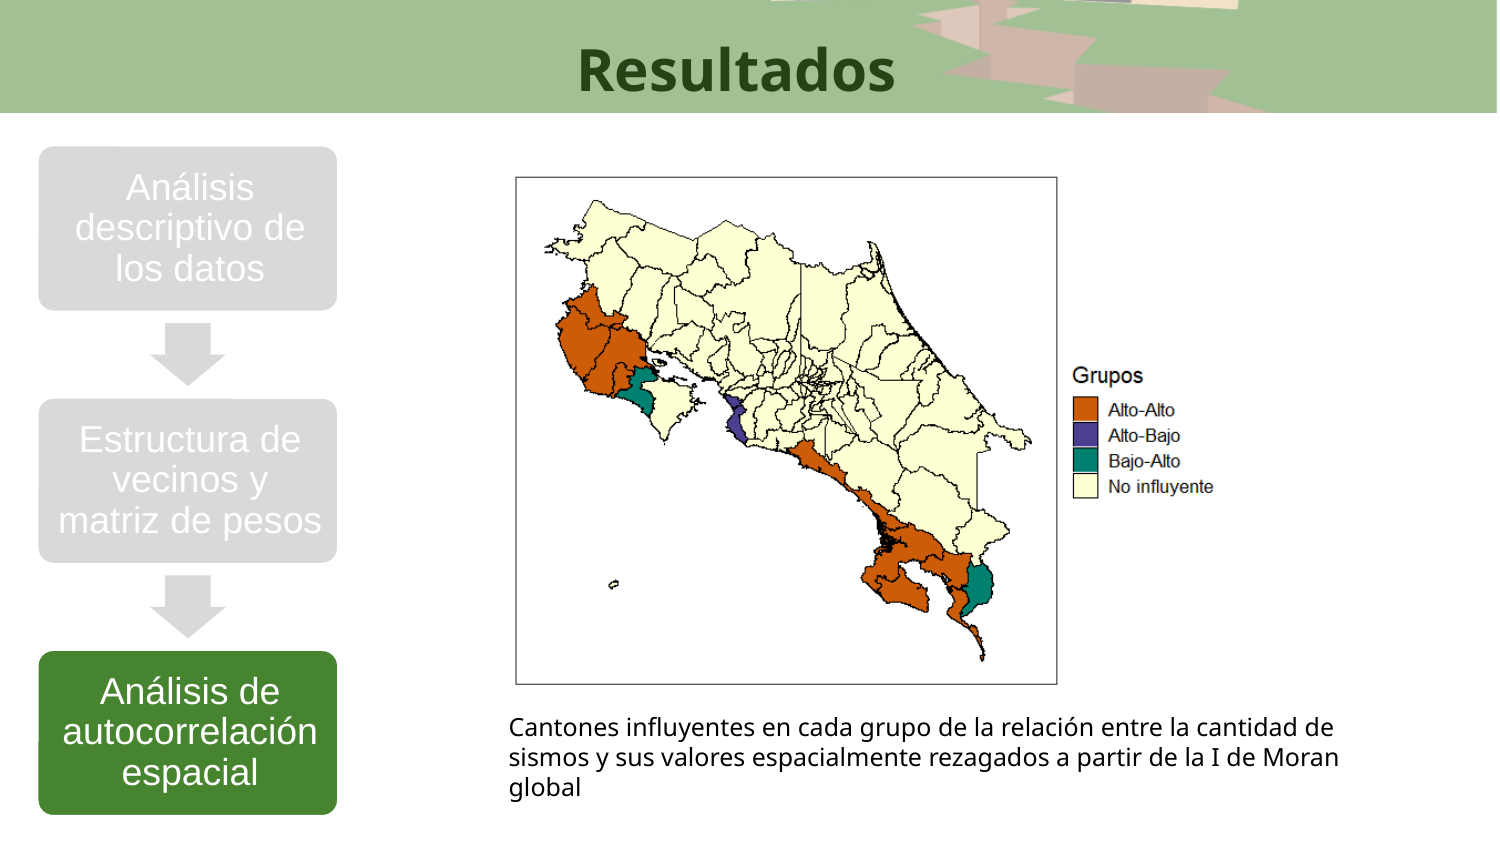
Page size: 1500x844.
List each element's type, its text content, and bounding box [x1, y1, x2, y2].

picture [509, 175, 1214, 687]
picture [0, 0, 1500, 113]
text_box Cantones influyentes en cada grupo de la relación entre la cantidad de sismos y sus valores espacialmente rezagados a partir de la I de Moran global [493, 703, 1390, 809]
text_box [0, 144, 437, 818]
